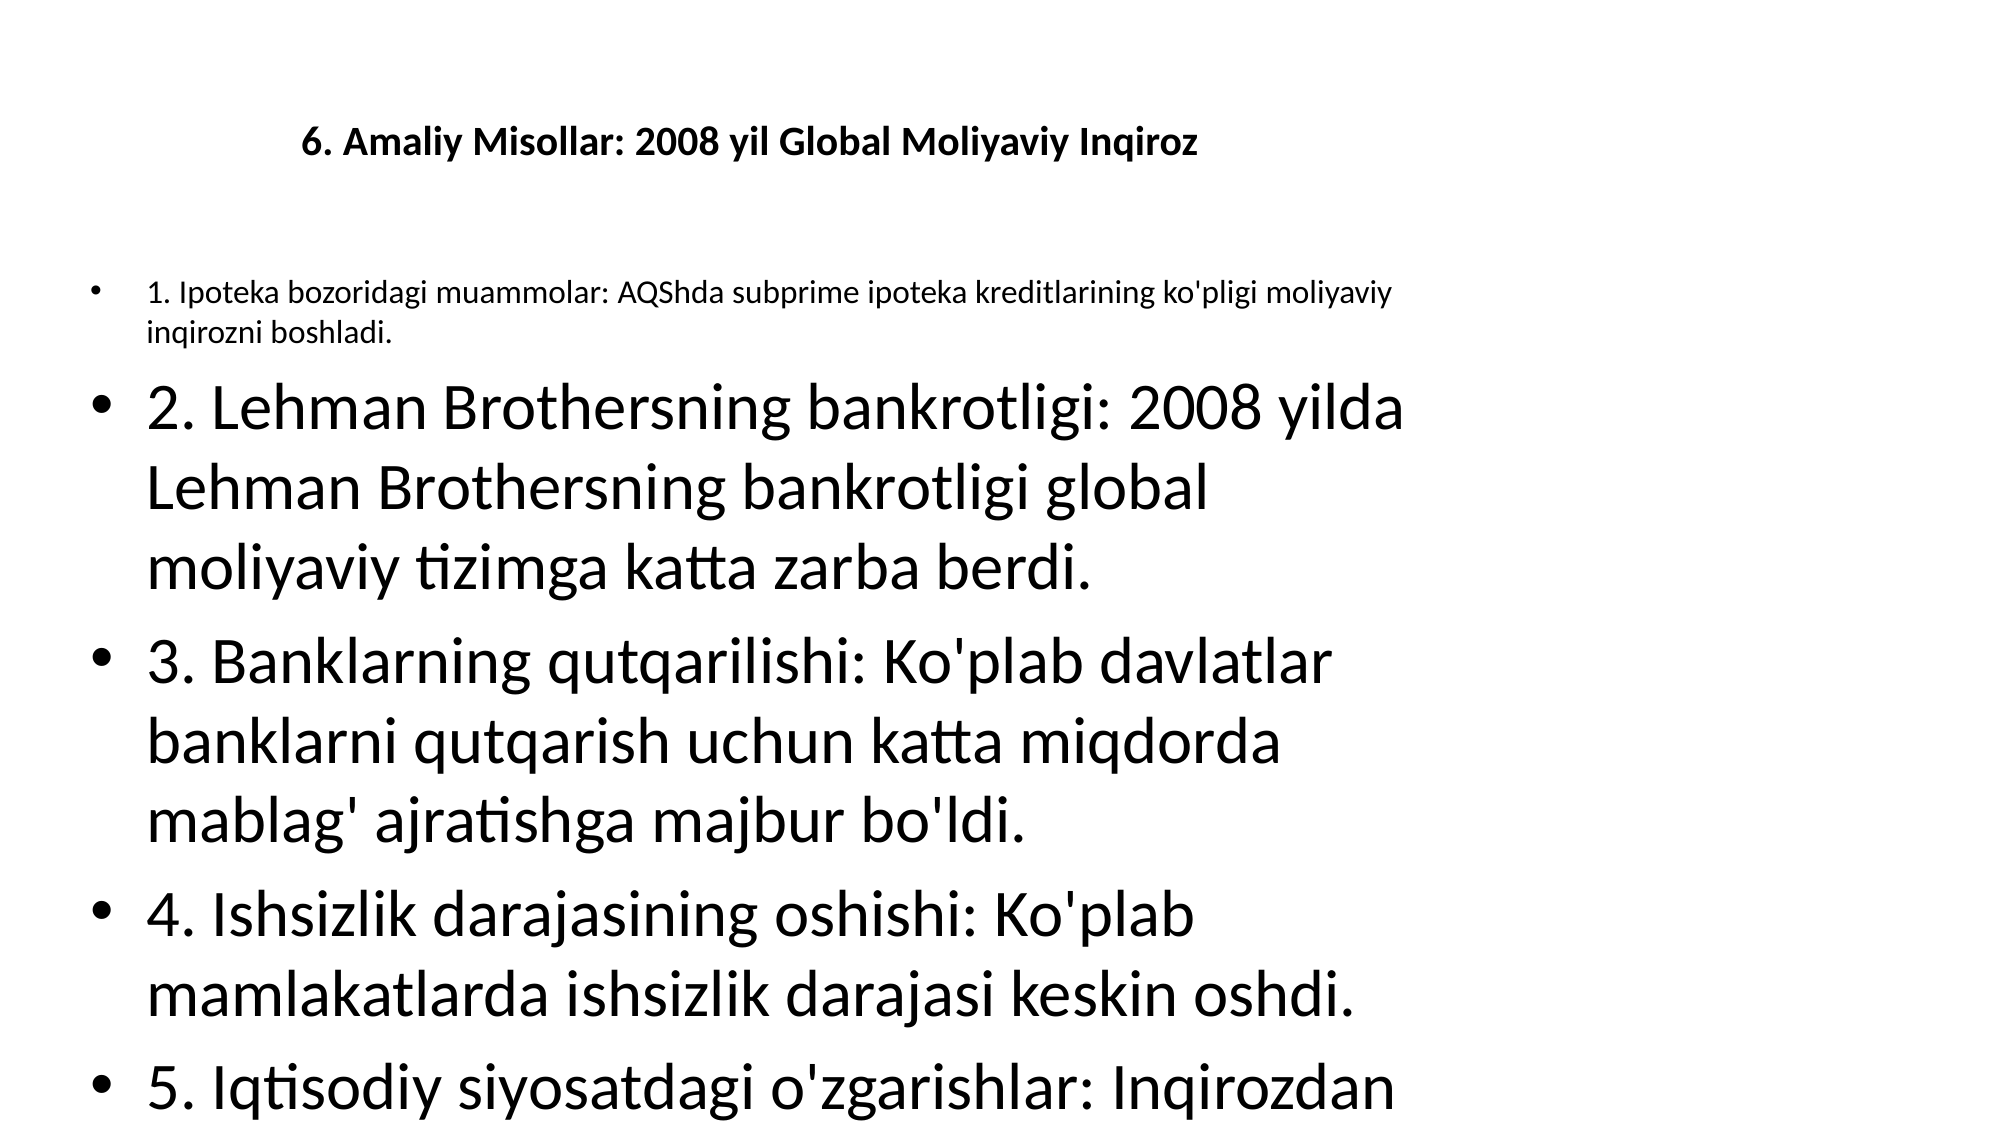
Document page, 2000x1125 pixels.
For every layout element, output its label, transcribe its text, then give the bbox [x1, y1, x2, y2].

title 6. Amaliy Misollar: 2008 yil Global Moliyaviy Inqiroz [75, 45, 1425, 233]
list 1. Ipoteka bozoridagi muammolar: AQShda subprime ipoteka kreditlarining ko'pligi moliyaviy inqirozni boshladi. 2. Lehman Brothersning bankrotligi: 2008 yilda Lehman Brothersning bankrotligi global moliyaviy tizimga katta zarba berdi. 3. Banklarning qutqarilishi: Ko'plab davlatlar banklarni qutqarish uchun katta miqdorda mablag' ajratishga majbur bo'ldi. 4. Ishsizlik darajasining oshishi: Ko'plab mamlakatlarda ishsizlik darajasi keskin oshdi. 5. Iqtisodiy siyosatdagi o'zgarishlar: Inqirozdan keyingi davrda ko'plab mamlakatlar iqtisodiy siyosatlarini qayta ko'rib chiqdilar. [75, 262, 1425, 1005]
